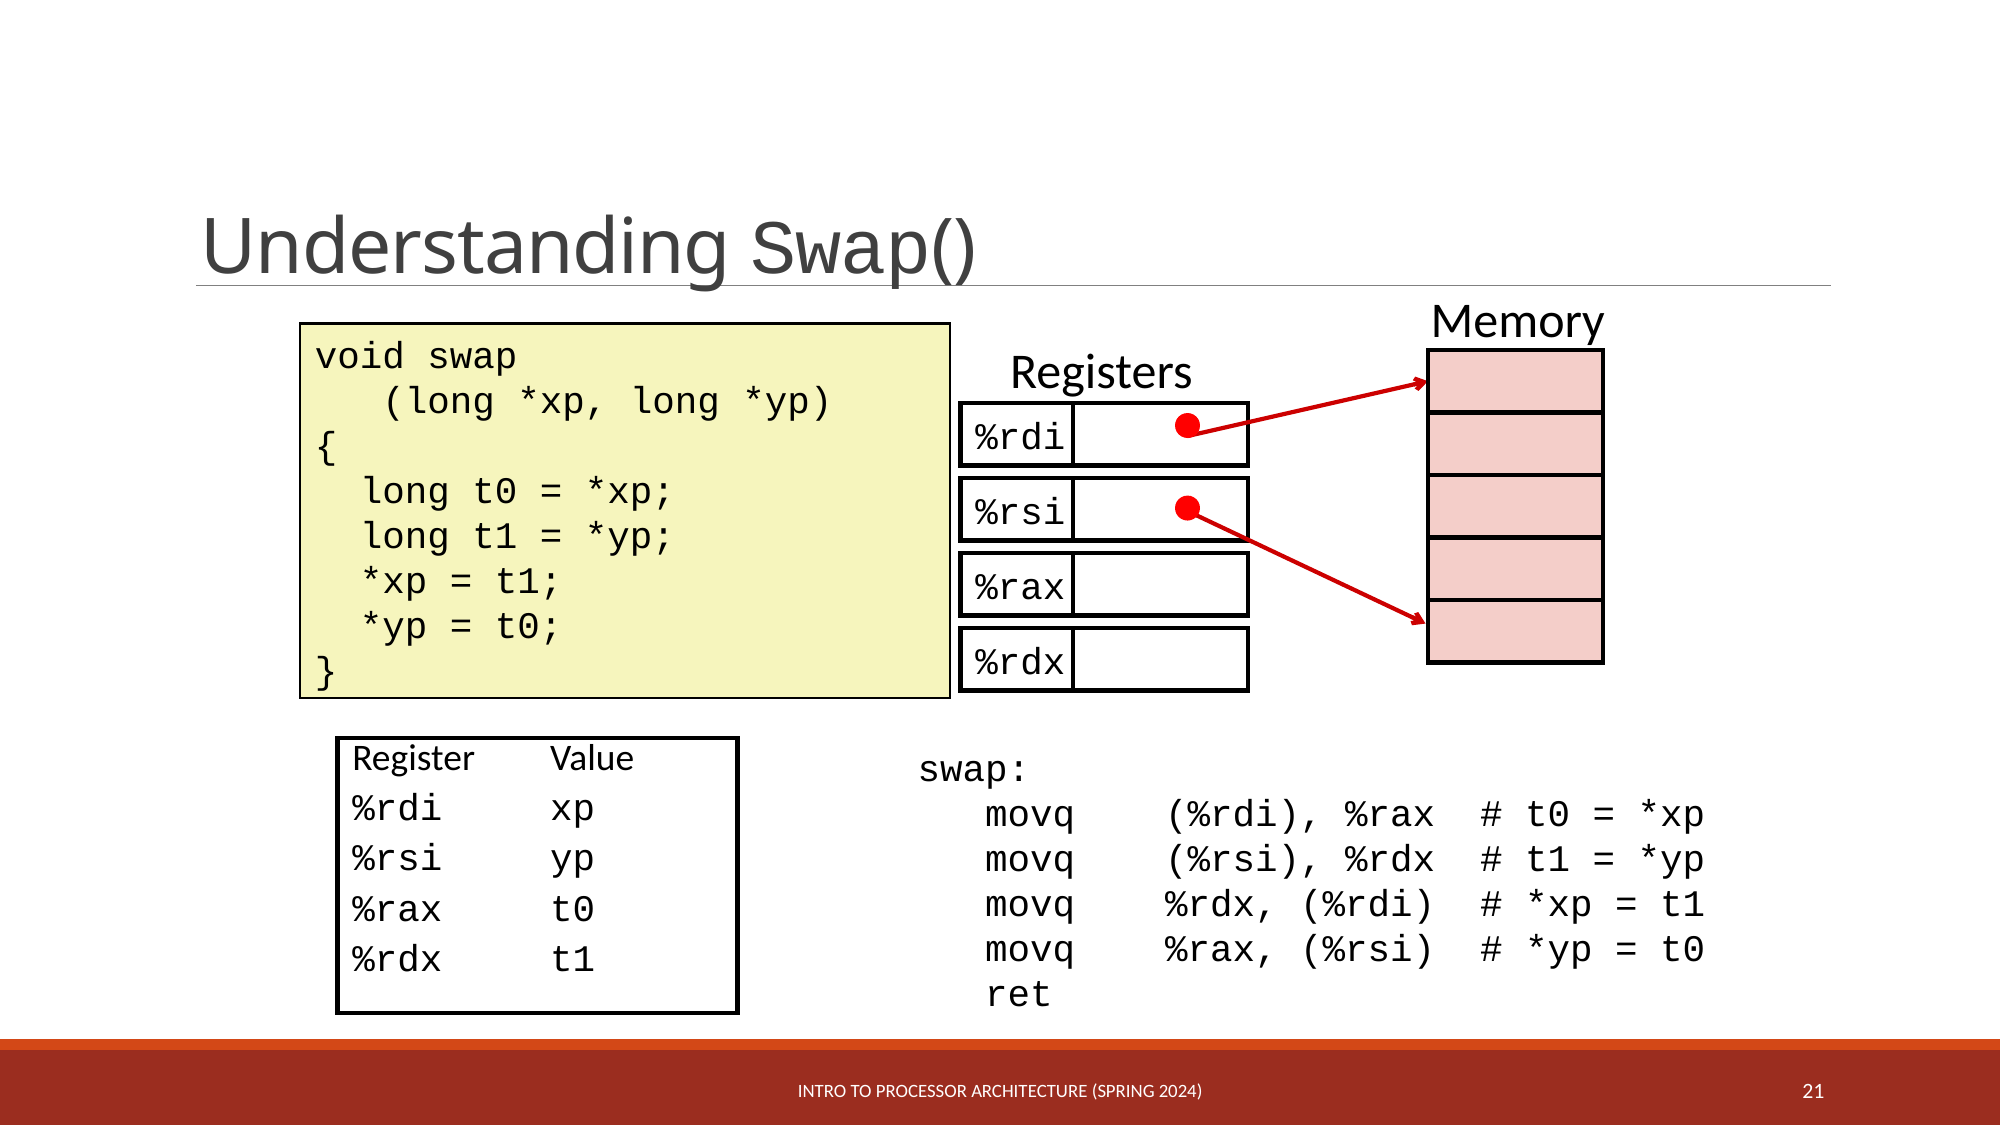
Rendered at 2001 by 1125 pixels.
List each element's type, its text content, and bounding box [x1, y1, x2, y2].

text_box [959, 402, 1249, 692]
text_box swap: movq (%rdi), %rax # t0 = *xp movq (%rsi), %rdx # t1 = *yp movq %rdx, (%rdi) # *xp = t1 movq %rax, (%rsi) # *yp = t0 ret [902, 736, 1866, 1021]
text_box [1427, 349, 1604, 663]
title Understanding Swap() [185, 203, 1232, 298]
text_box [1186, 380, 1424, 437]
text_box Registers [995, 331, 1208, 399]
slide_number 21 [1624, 1059, 1840, 1120]
text_box Memory [1415, 280, 1621, 356]
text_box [1186, 510, 1424, 625]
text_box Register Value %rdi xp %rsi yp %rax t0 %rdx t1 [337, 737, 738, 1013]
text_box void swap (long *xp, long *yp) { long t0 = *xp; long t1 = *yp; *xp = t1; *yp = t0; } [300, 323, 950, 698]
footer Intro to Processor Architecture (Spring 2024) [604, 1059, 1396, 1120]
